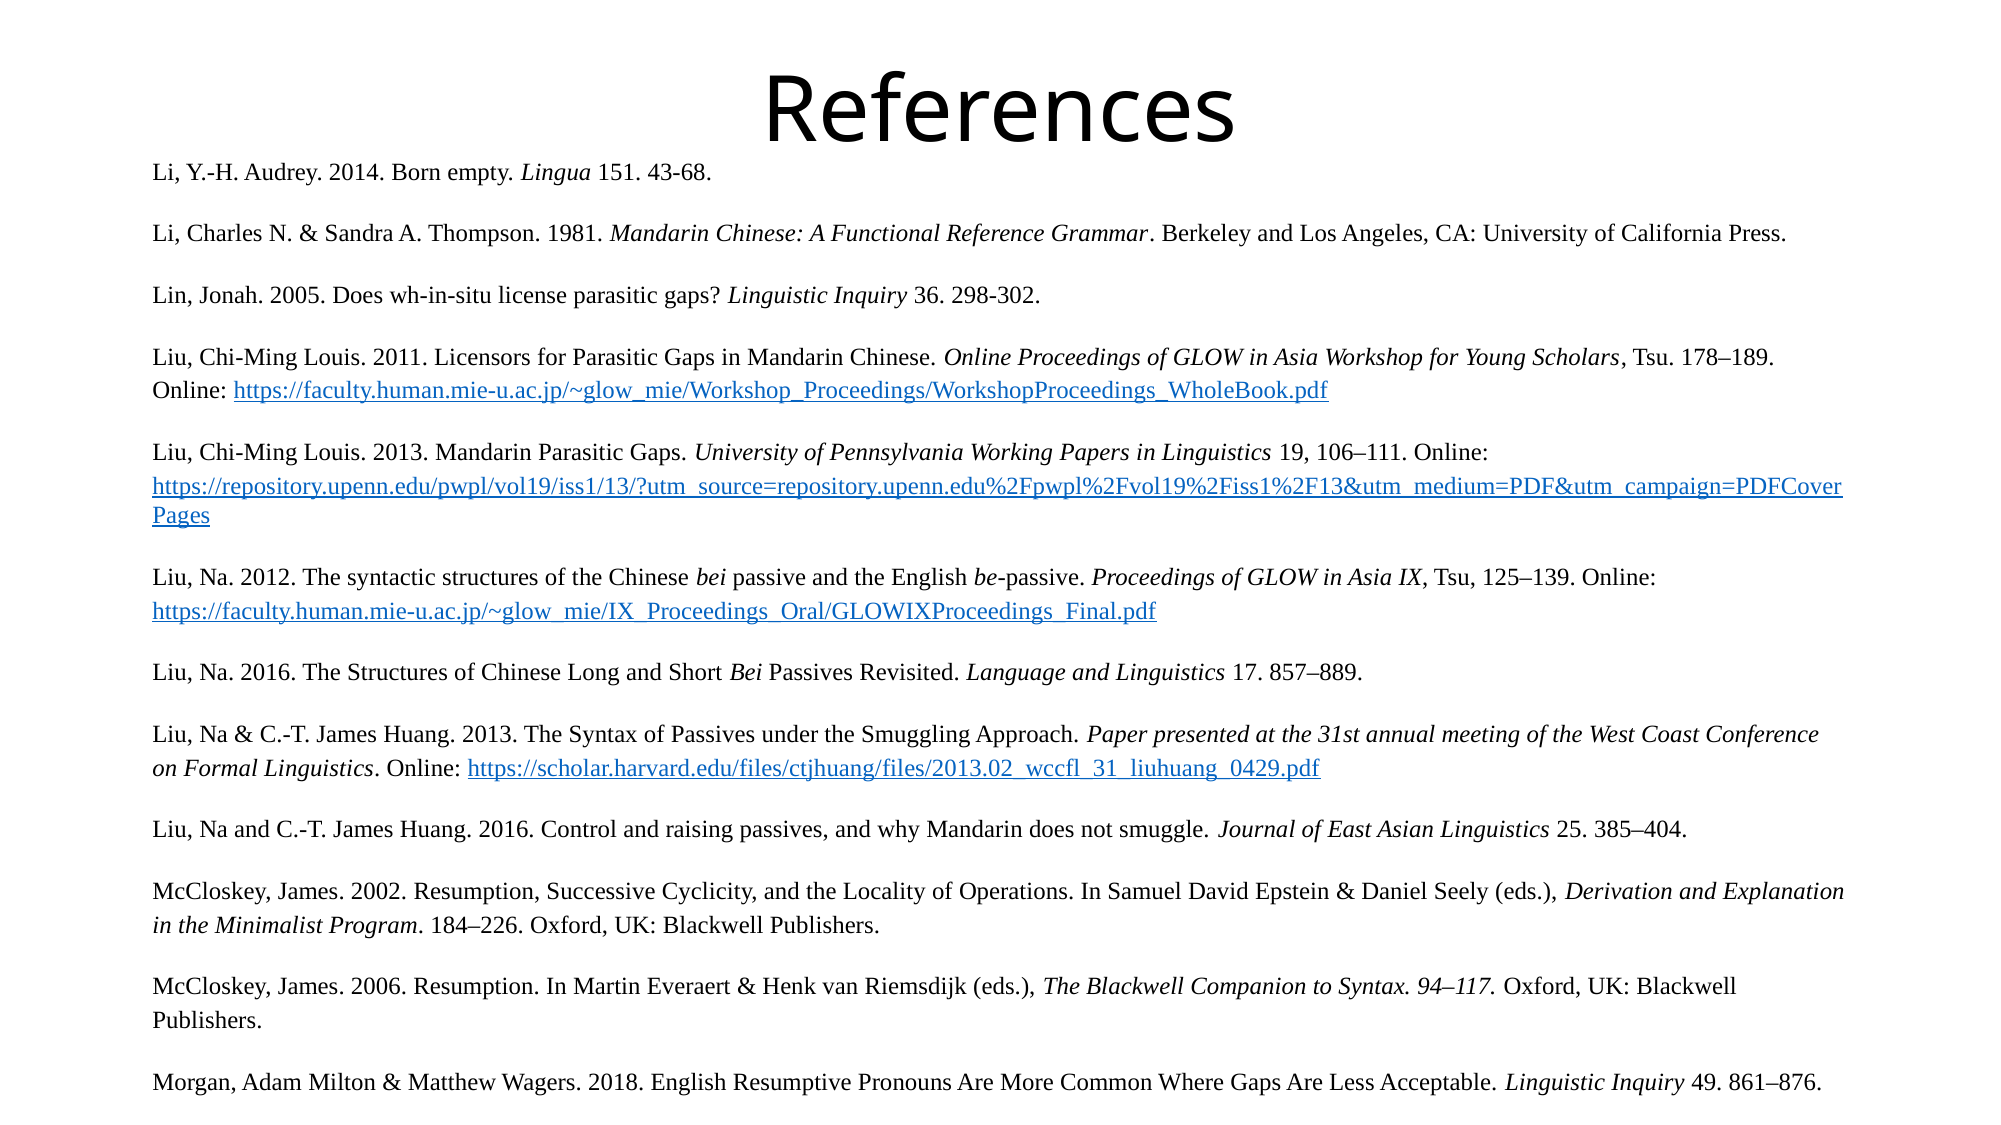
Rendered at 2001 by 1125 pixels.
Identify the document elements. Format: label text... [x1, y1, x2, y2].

list Li, Y.-H. Audrey. 2014. Born empty. Lingua 151. 43-68. Li, Charles N. & Sandra A. Thompson. 1981. Mandarin Chinese: A Functional Reference Grammar. Berkeley and Los Angeles, CA: University of California Press. Lin, Jonah. 2005. Does wh-in-situ license parasitic gaps? Linguistic Inquiry 36. 298-302. Liu, Chi-Ming Louis. 2011. Licensors for Parasitic Gaps in Mandarin Chinese. Online Proceedings of GLOW in Asia Workshop for Young Scholars, Tsu. 178–189. Online: https://faculty.human.mie-u.ac.jp/~glow_mie/Workshop_Proceedings/WorkshopProceedings_WholeBook.pdf Liu, Chi-Ming Louis. 2013. Mandarin Parasitic Gaps. University of Pennsylvania Working Papers in Linguistics 19, 106–111. Online: https://repository.upenn.edu/pwpl/vol19/iss1/13/?utm_source=repository.upenn.edu%2Fpwpl%2Fvol19%2Fiss1%2F13&utm_medium=PDF&utm_campaign=PDFCoverPages Liu, Na. 2012. The syntactic structures of the Chinese bei passive and the English be-passive. Proceedings of GLOW in Asia IX, Tsu, 125–139. Online: https://faculty.human.mie-u.ac.jp/~glow_mie/IX_Proceedings_Oral/GLOWIXProceedings_Final.pdf Liu, Na. 2016. The Structures of Chinese Long and Short Bei Passives Revisited. Language and Linguistics 17. 857–889. Liu, Na & C.-T. James Huang. 2013. The Syntax of Passives under the Smuggling Approach. Paper presented at the 31st annual meeting of the West Coast Conference on Formal Linguistics. Online: https://scholar.harvard.edu/files/ctjhuang/files/2013.02_wccfl_31_liuhuang_0429.pdf Liu, Na and C.-T. James Huang. 2016. Control and raising passives, and why Mandarin does not smuggle. Journal of East Asian Linguistics 25. 385–404. McCloskey, James. 2002. Resumption, Successive Cyclicity, and the Locality of Operations. In Samuel David Epstein & Daniel Seely (eds.), Derivation and Explanation in the Minimalist Program. 184–226. Oxford, UK: Blackwell Publishers. McCloskey, James. 2006. Resumption. In Martin Everaert & Henk van Riemsdijk (eds.), The Blackwell Companion to Syntax. 94–117. Oxford, UK: Blackwell Publishers. Morgan, Adam Milton & Matthew Wagers. 2018. English Resumptive Pronouns Are More Common Where Gaps Are Less Acceptable. Linguistic Inquiry 49. 861–876. [137, 143, 1863, 1099]
title References [137, 3, 1863, 143]
